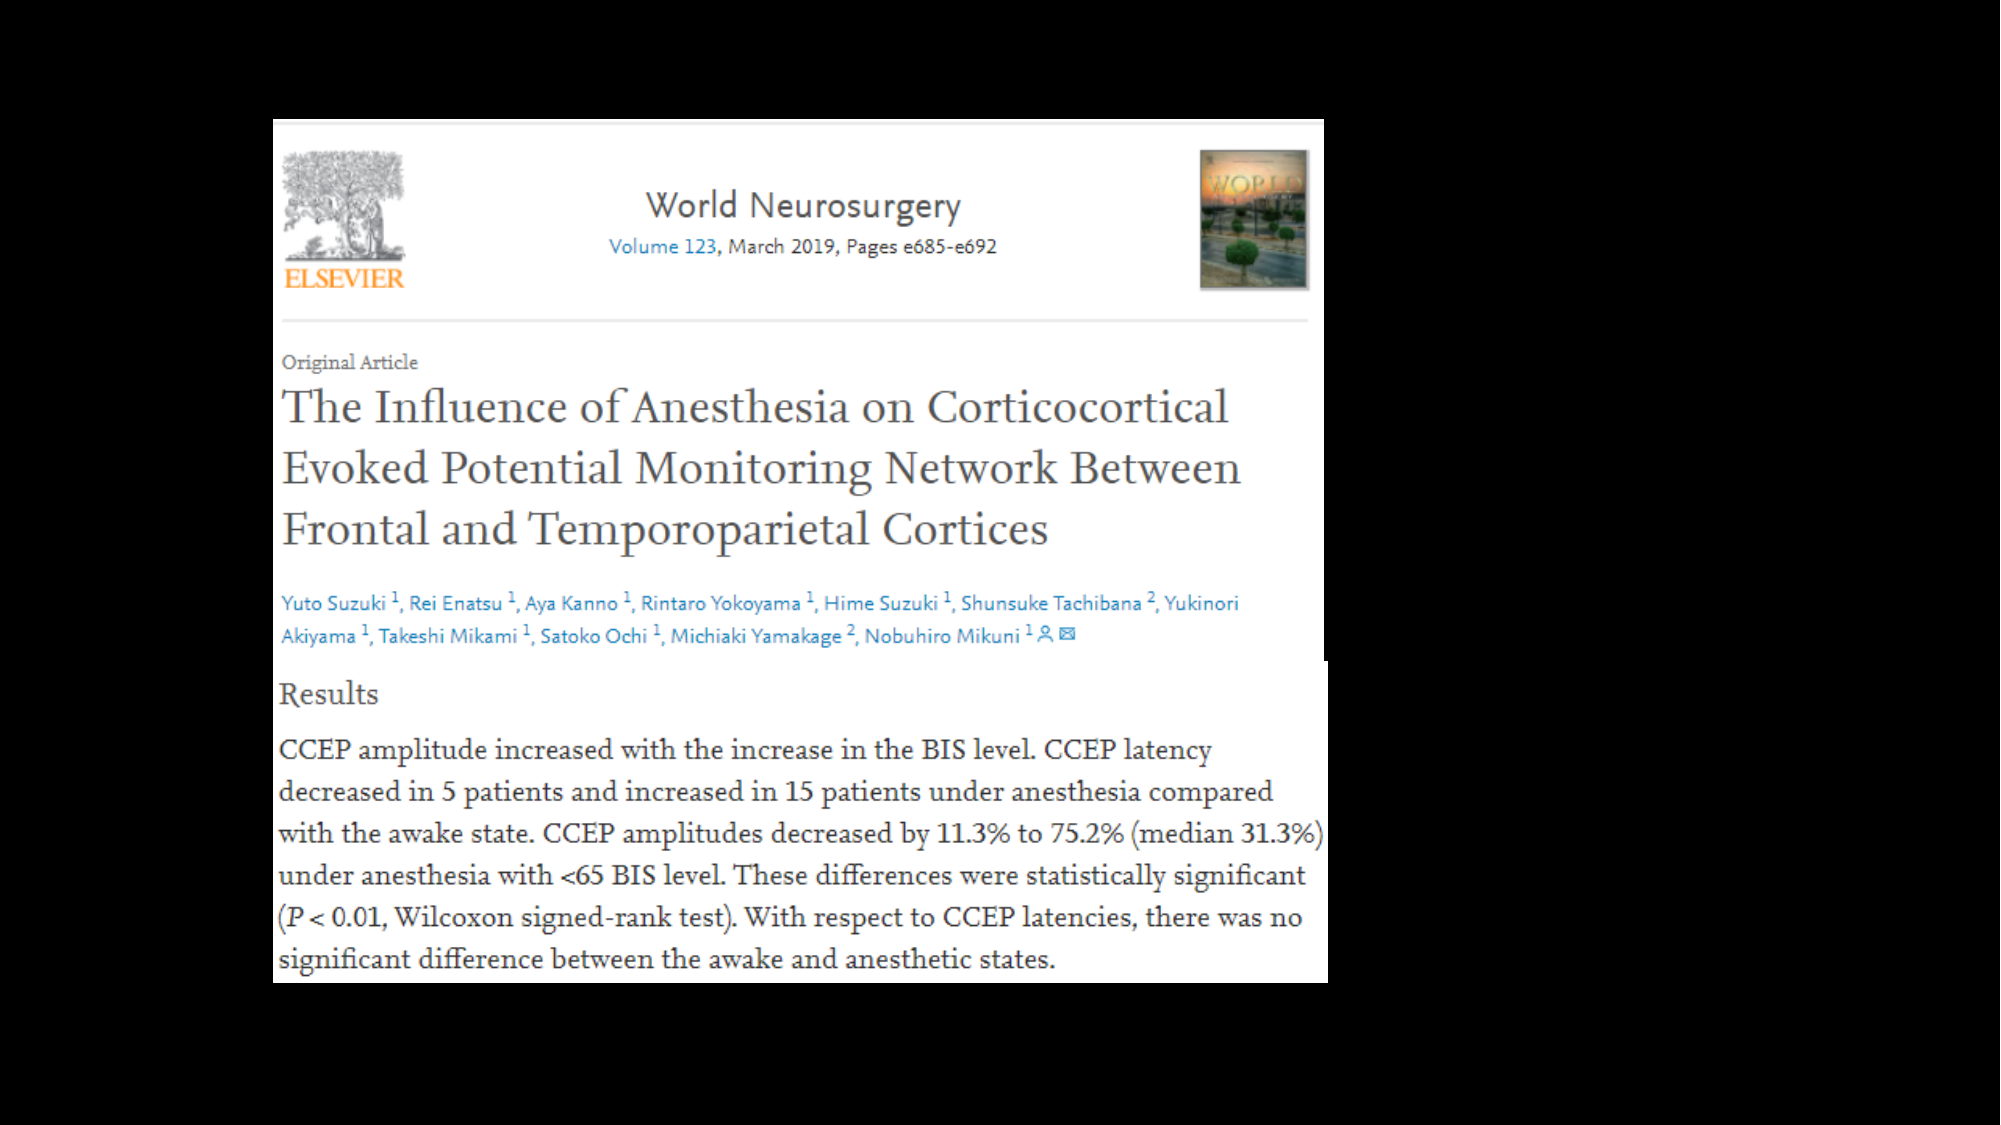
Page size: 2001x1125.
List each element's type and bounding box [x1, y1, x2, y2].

picture [273, 119, 1328, 983]
